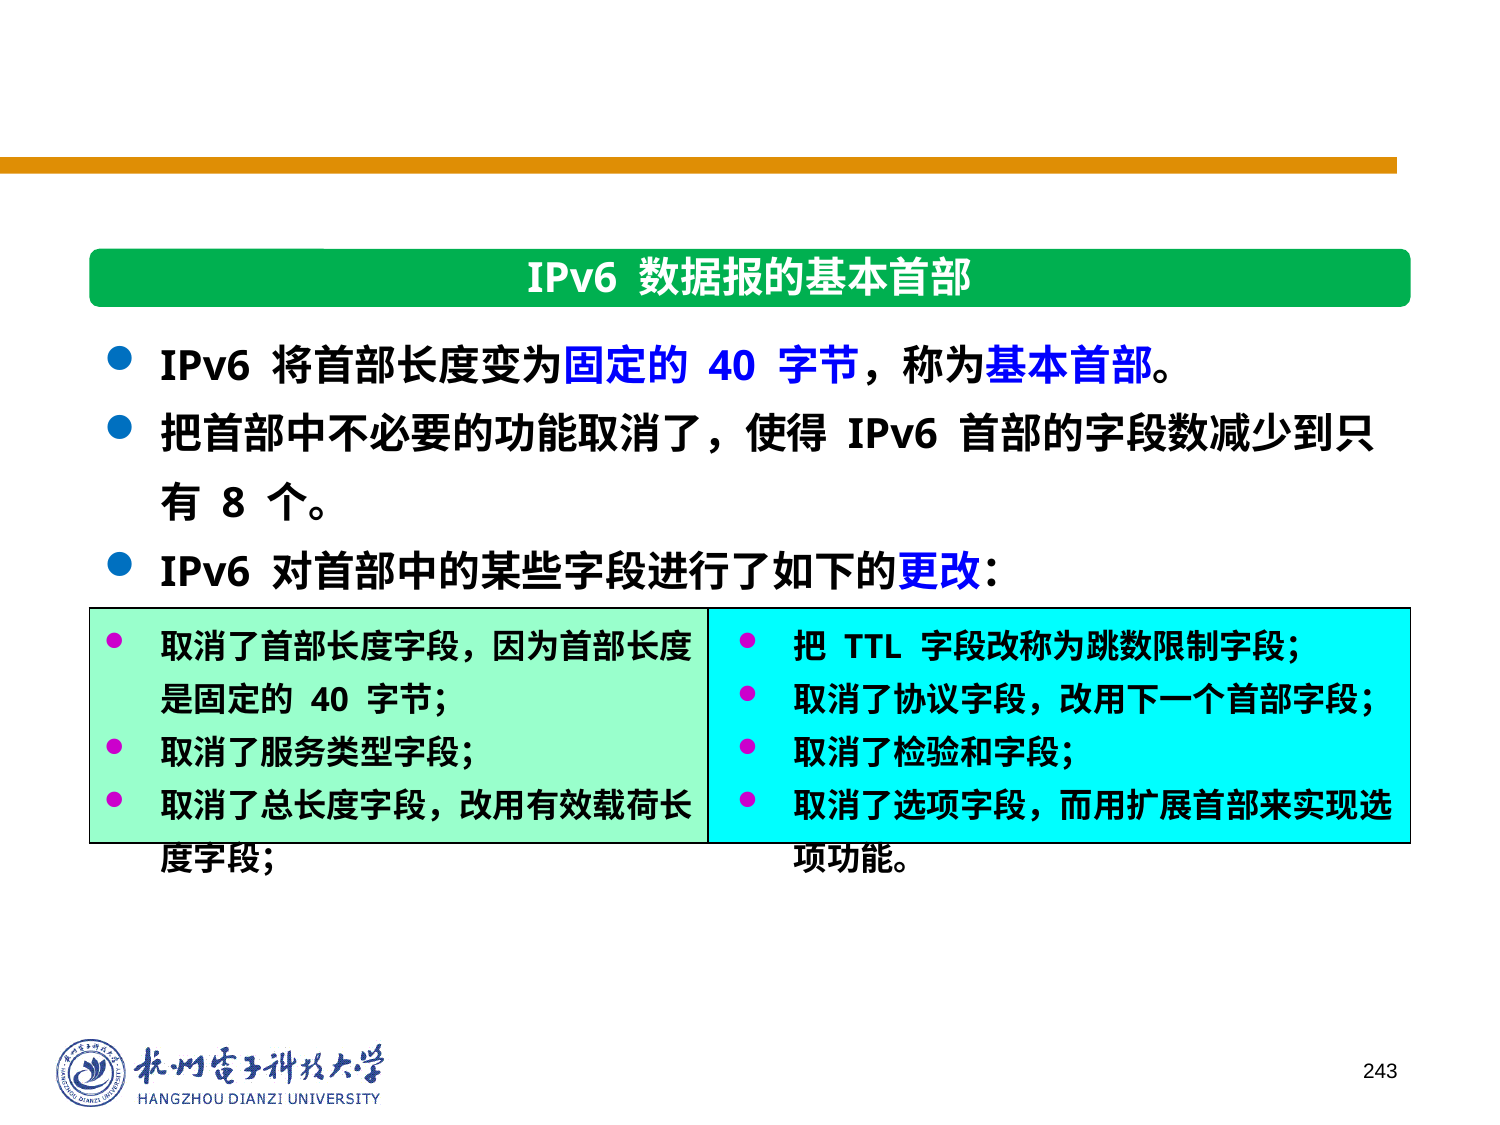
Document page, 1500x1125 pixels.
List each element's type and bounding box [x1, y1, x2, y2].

text_box [89, 243, 1411, 309]
picture [55, 1025, 407, 1125]
text_box [89, 312, 1411, 602]
table_header [709, 609, 1410, 842]
table_header [90, 609, 707, 842]
